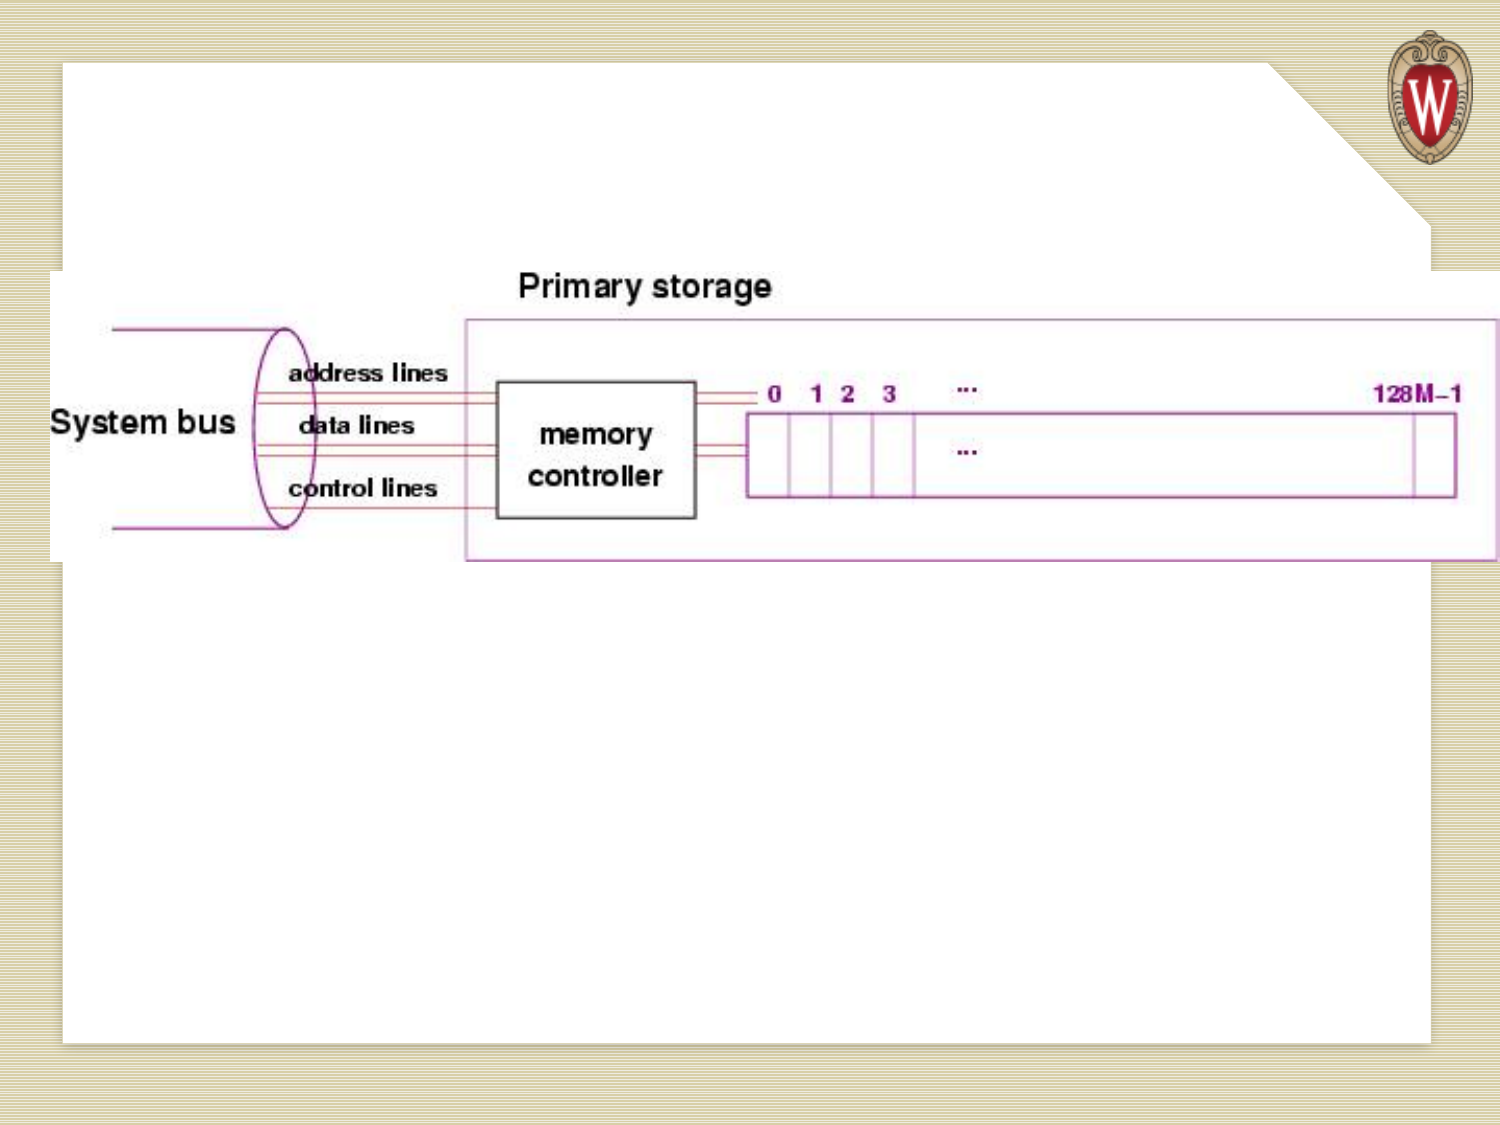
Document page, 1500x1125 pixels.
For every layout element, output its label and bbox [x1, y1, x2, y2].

picture [49, 271, 1500, 562]
